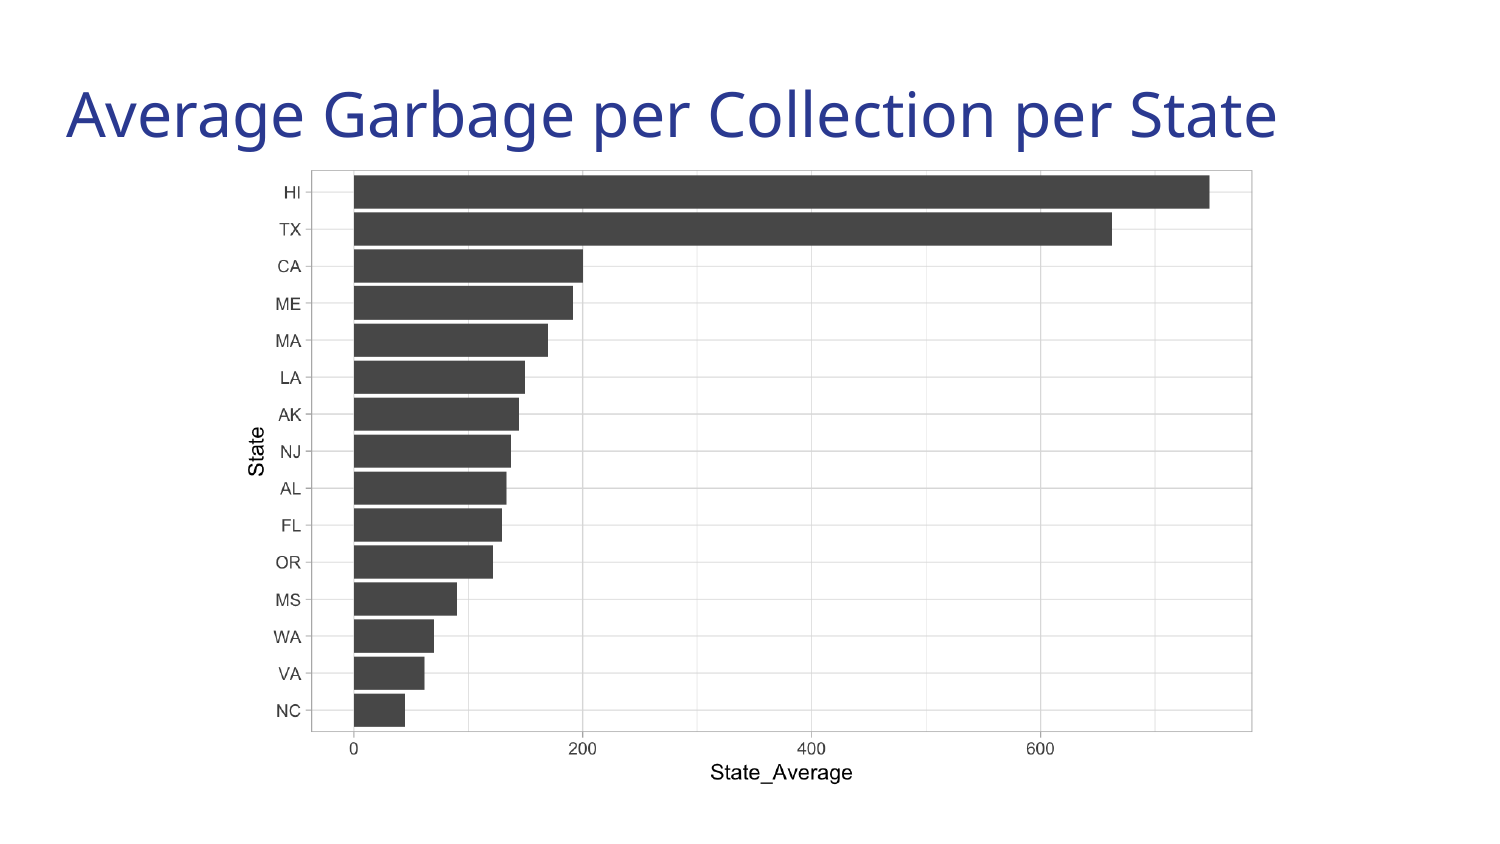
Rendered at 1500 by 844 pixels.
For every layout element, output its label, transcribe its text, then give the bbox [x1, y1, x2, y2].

picture [236, 159, 1264, 794]
title Average Garbage per Collection per State [51, 60, 1449, 160]
